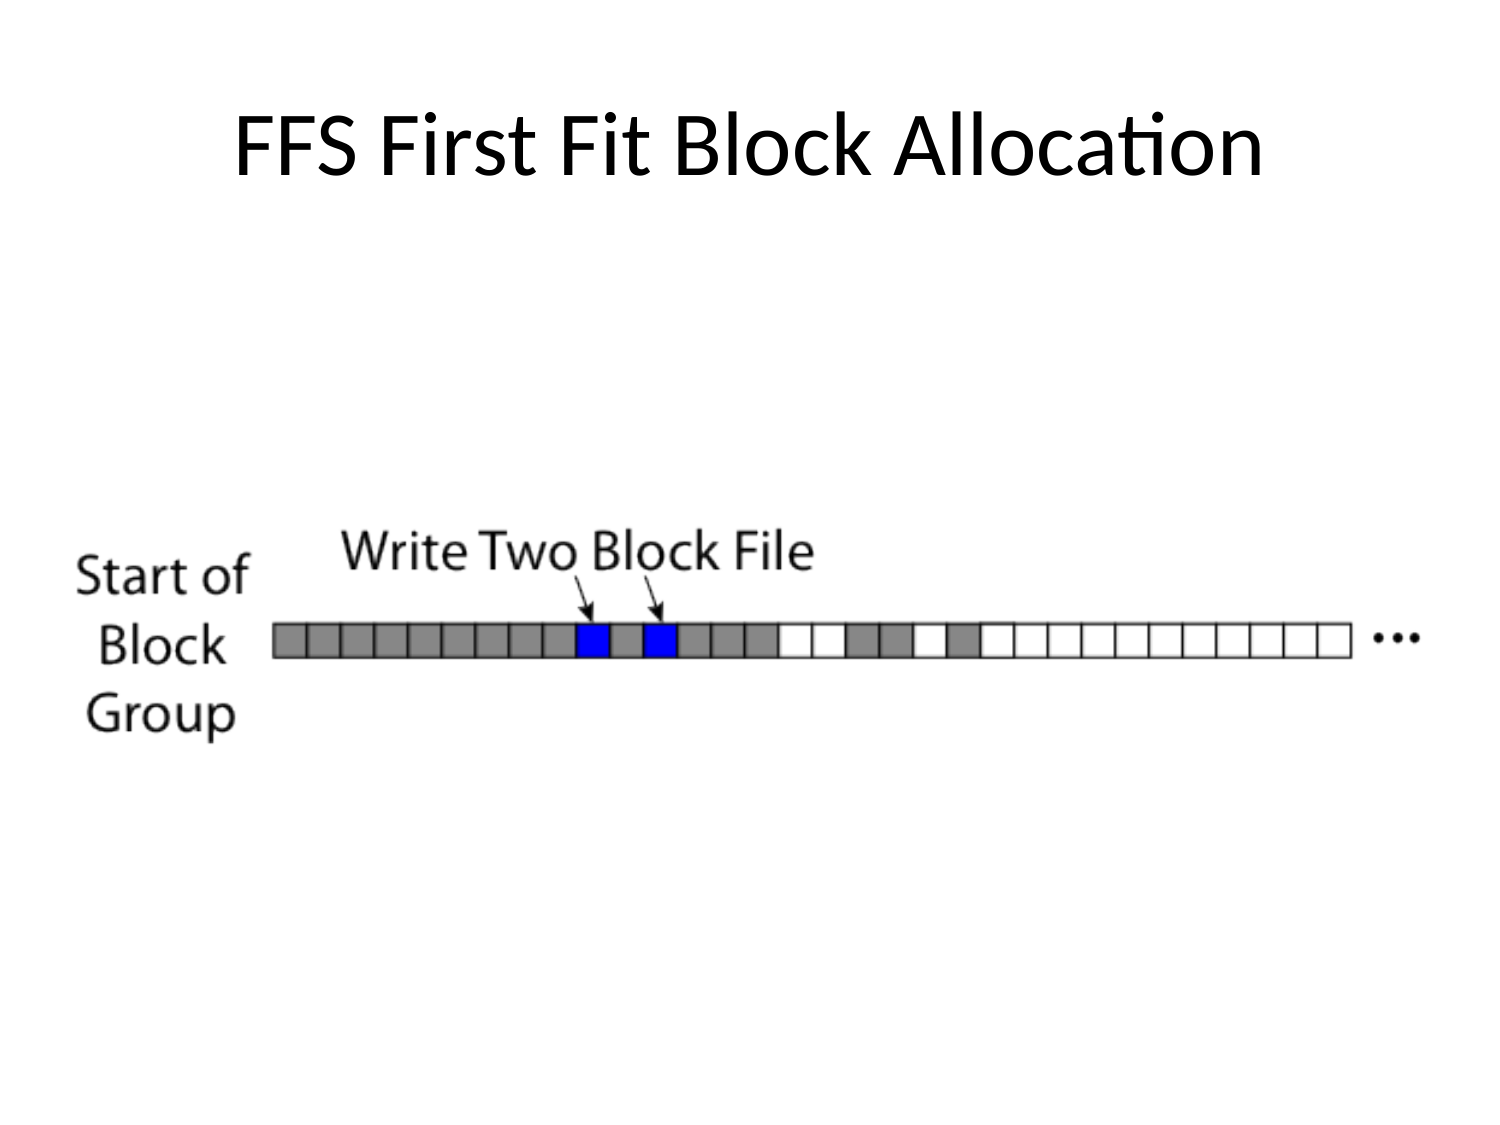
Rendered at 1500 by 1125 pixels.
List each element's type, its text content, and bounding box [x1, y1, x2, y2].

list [74, 262, 1426, 1006]
title FFS First Fit Block Allocation [75, 45, 1425, 233]
